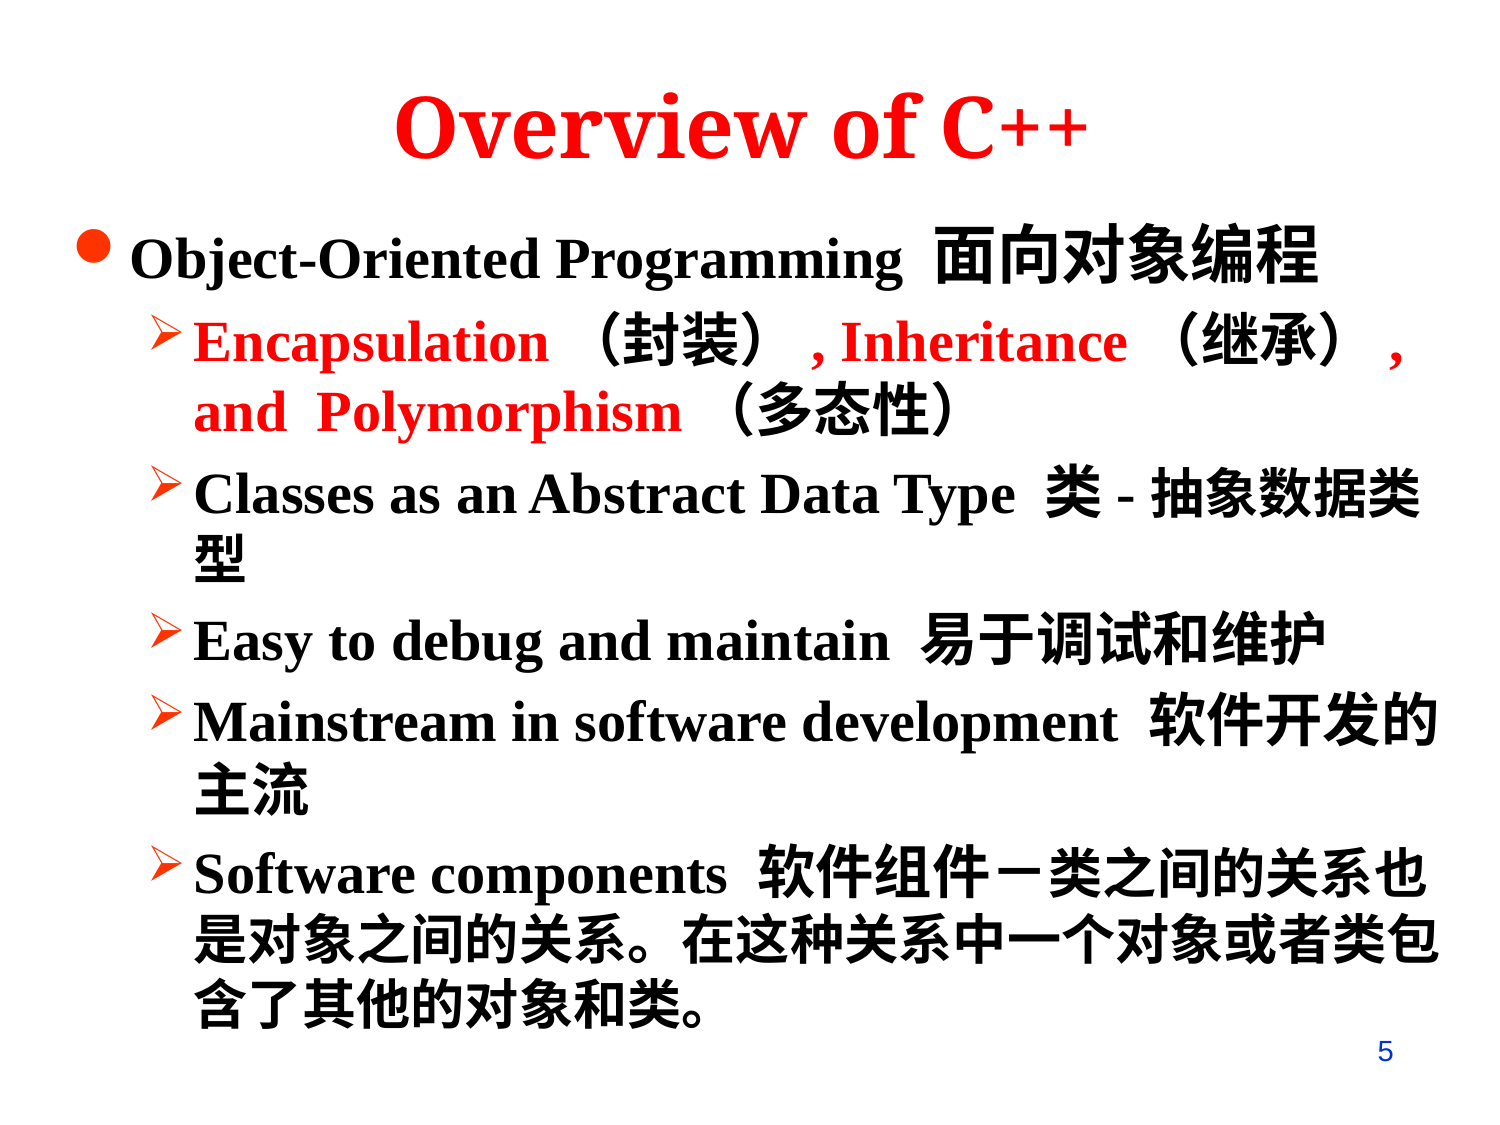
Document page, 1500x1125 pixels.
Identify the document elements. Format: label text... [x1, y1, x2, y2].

title Overview of C++ [41, 65, 1443, 184]
list Object-Oriented Programming 面向对象编程 Encapsulation（封装）, Inheritance（继承）, and Polymorphism（多态性） Classes as an Abstract Data Type 类-抽象数据类型 Easy to debug and maintain 易于调试和维护 Mainstream in software development 软件开发的主流 Software components 软件组件－类之间的关系也是对象之间的关系。在这种关系中一个对象或者类包含了其他的对象和类。 [56, 206, 1474, 998]
text_box 5 [1362, 1024, 1444, 1075]
